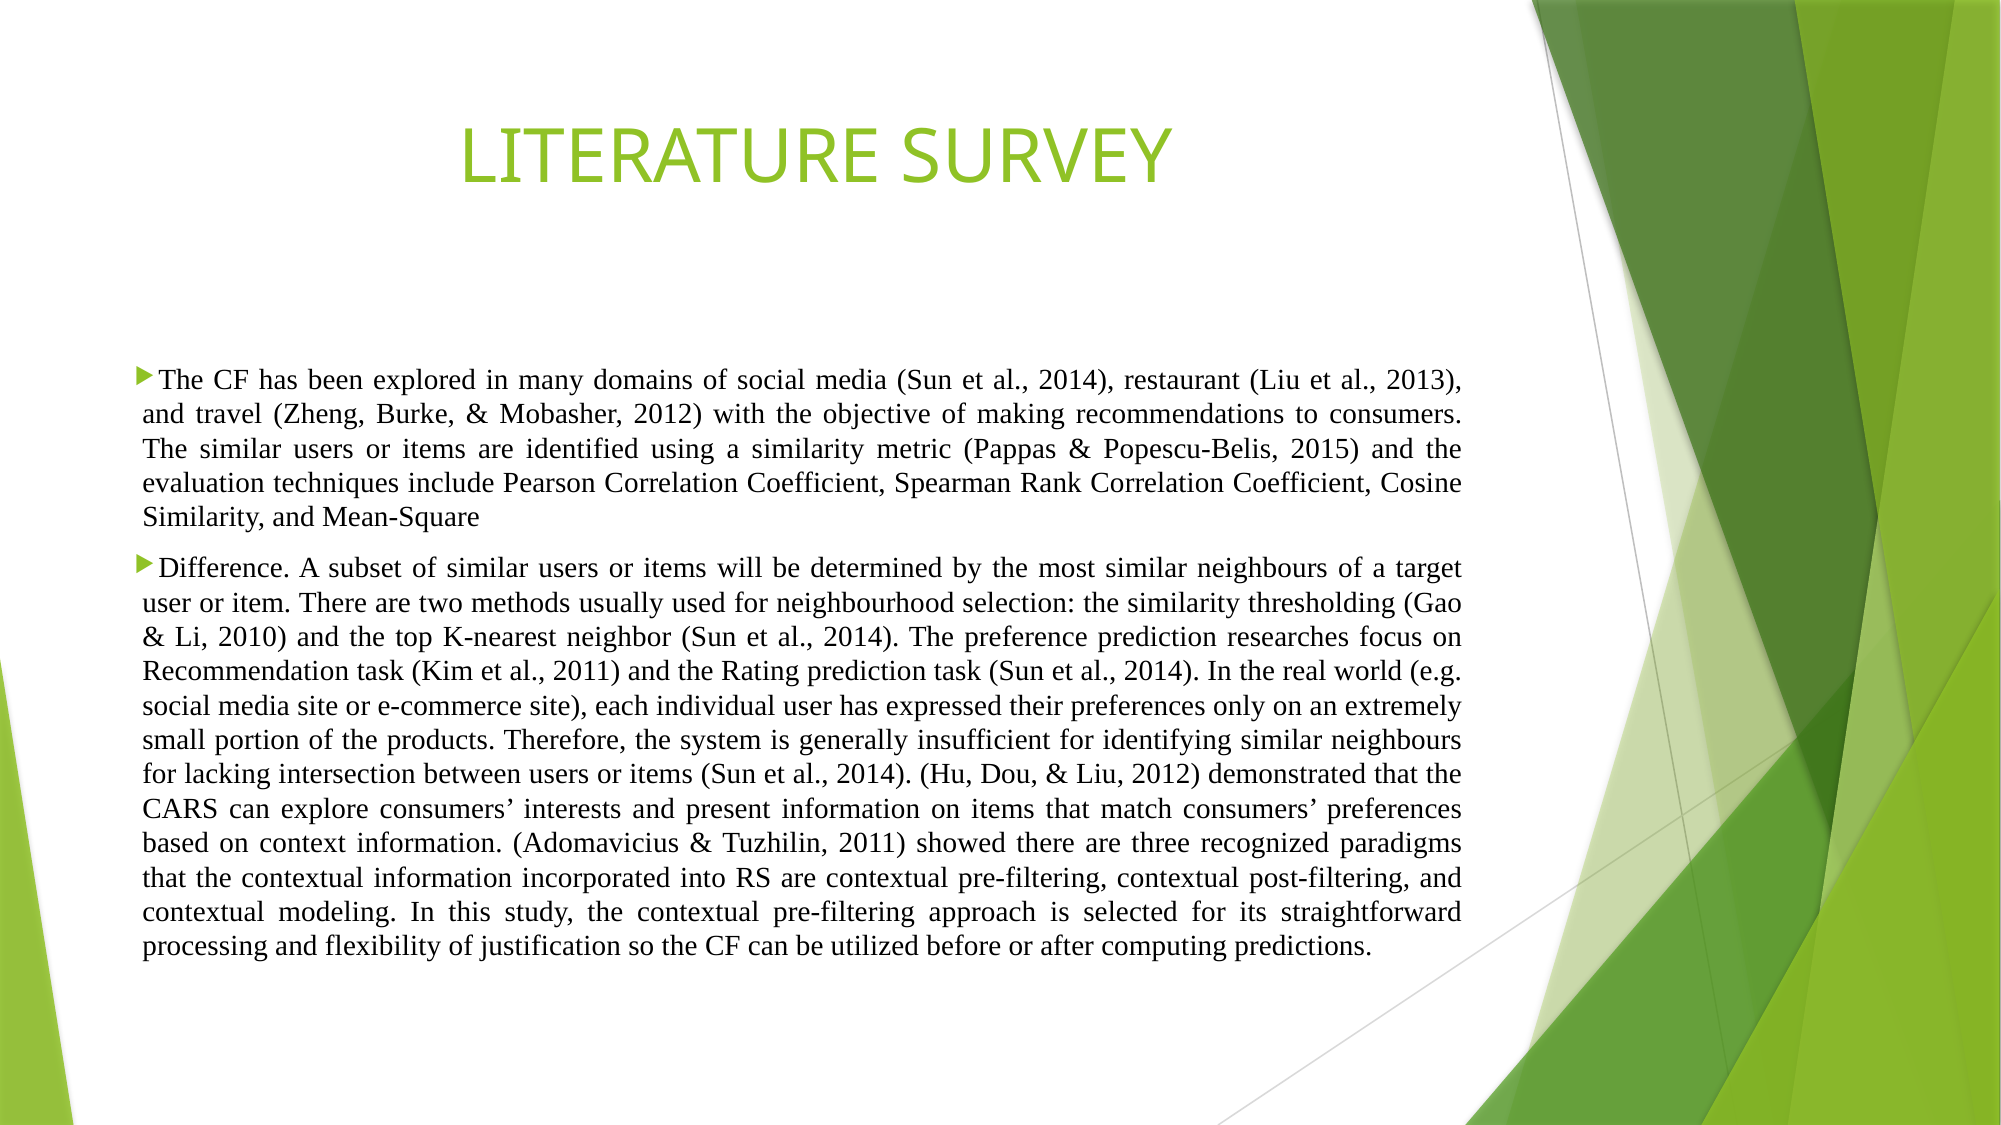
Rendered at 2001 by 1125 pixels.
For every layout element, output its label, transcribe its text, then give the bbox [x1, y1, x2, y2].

list The CF has been explored in many domains of social media (Sun et al., 2014), restaurant (Liu et al., 2013), and travel (Zheng, Burke, & Mobasher, 2012) with the objective of making recommendations to consumers. The similar users or items are identified using a similarity metric (Pappas & Popescu-Belis, 2015) and the evaluation techniques include Pearson Correlation Coefficient, Spearman Rank Correlation Coefficient, Cosine Similarity, and Mean-Square Difference. A subset of similar users or items will be determined by the most similar neighbours of a target user or item. There are two methods usually used for neighbourhood selection: the similarity thresholding (Gao & Li, 2010) and the top K-nearest neighbor (Sun et al., 2014). The preference prediction researches focus on Recommendation task (Kim et al., 2011) and the Rating prediction task (Sun et al., 2014). In the real world (e.g. social media site or e-commerce site), each individual user has expressed their preferences only on an extremely small portion of the products. Therefore, the system is generally insufficient for identifying similar neighbours for lacking intersection between users or items (Sun et al., 2014). (Hu, Dou, & Liu, 2012) demonstrated that the CARS can explore consumers’ interests and present information on items that match consumers’ preferences based on context information. (Adomavicius & Tuzhilin, 2011) showed there are three recognized paradigms that the contextual information incorporated into RS are contextual pre-filtering, contextual post-filtering, and contextual modeling. In this study, the contextual pre-filtering approach is selected for its straightforward processing and flexibility of justification so the CF can be utilized before or after computing predictions. [111, 354, 1522, 992]
title LITERATURE SURVEY [111, 99, 1522, 317]
